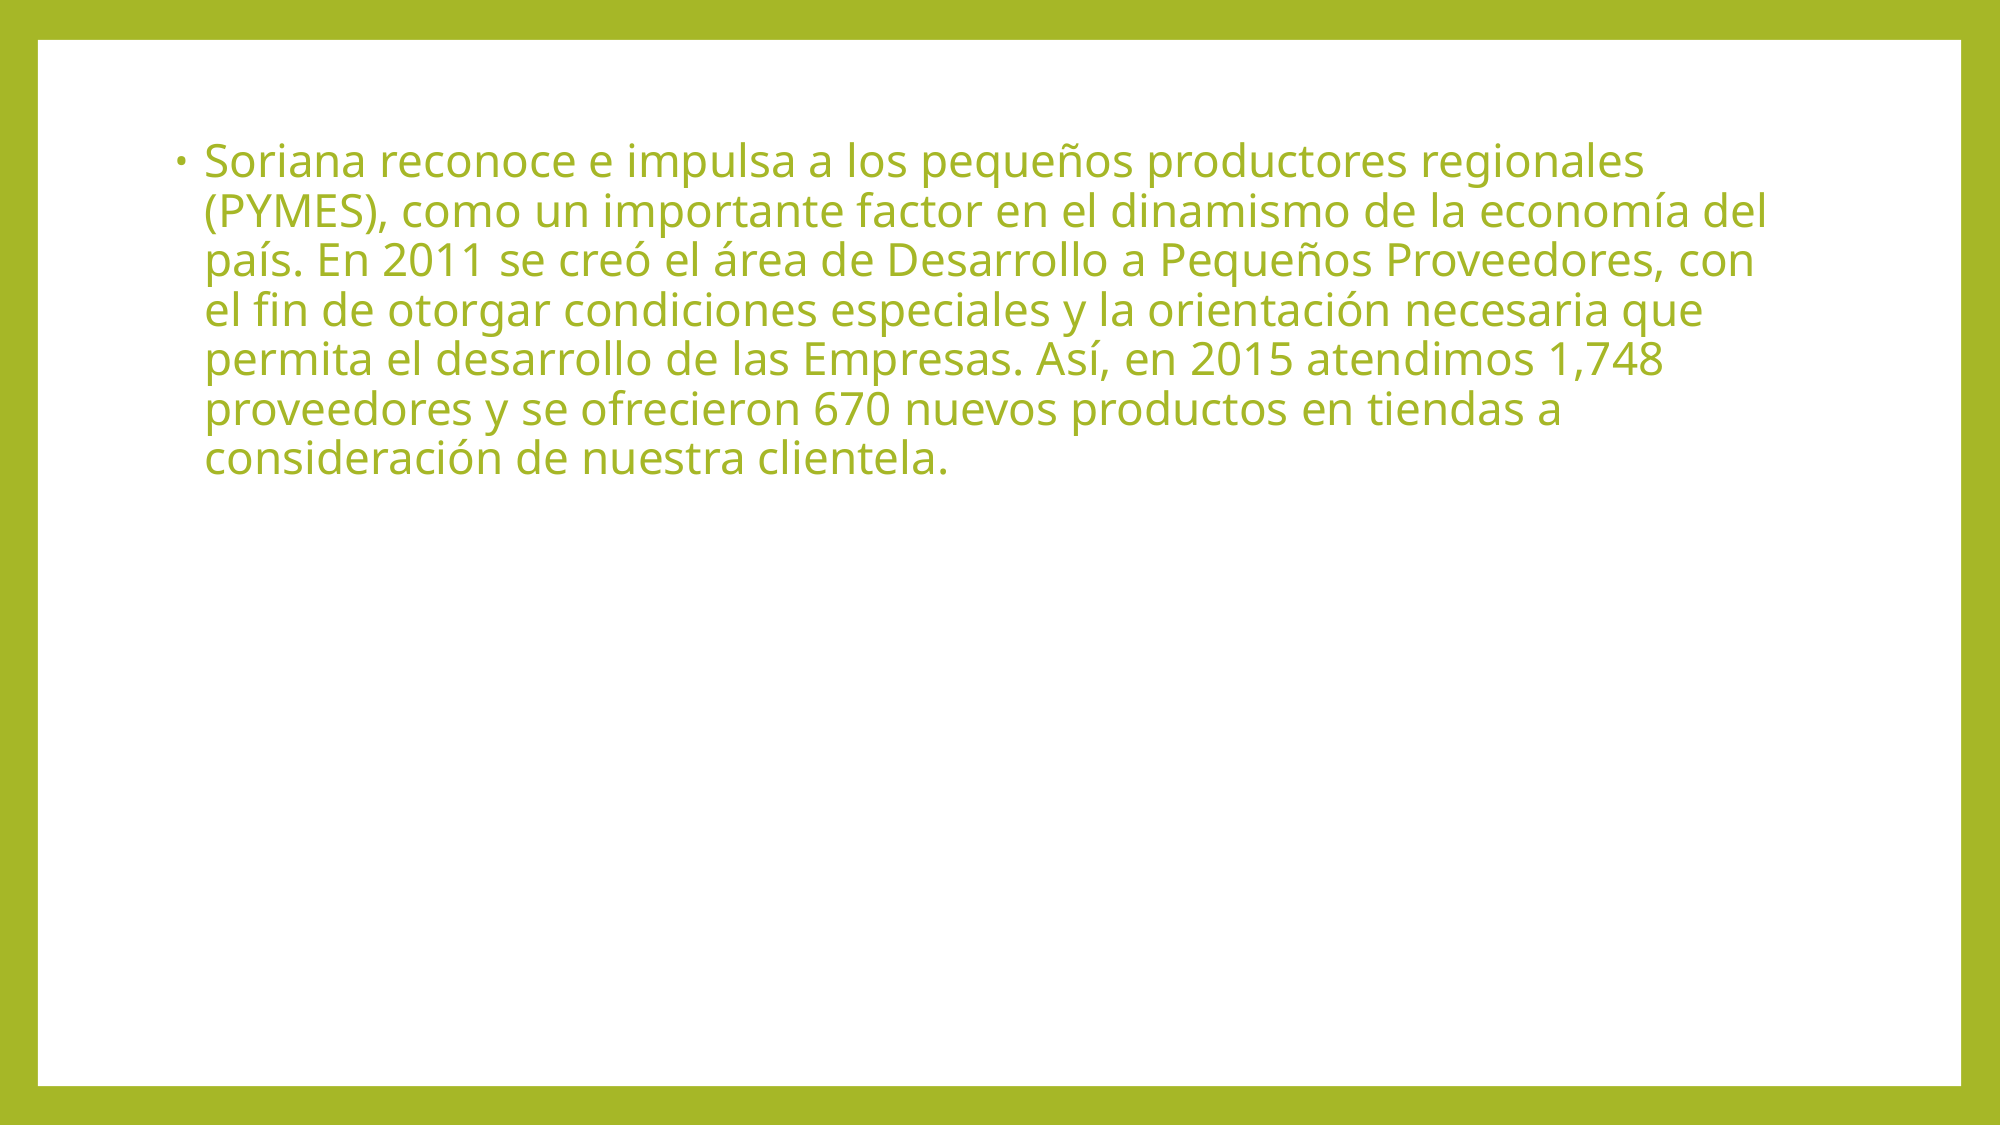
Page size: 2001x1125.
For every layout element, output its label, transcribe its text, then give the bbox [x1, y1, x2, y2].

list Soriana reconoce e impulsa a los pequeños productores regionales (PYMES), como un importante factor en el dinamismo de la economía del país. En 2011 se creó el área de Desarrollo a Pequeños Proveedores, con el fin de otorgar condiciones especiales y la orientación necesaria que permita el desarrollo de las Empresas. Así, en 2015 atendimos 1,748 proveedores y se ofrecieron 670 nuevos productos en tiendas a consideración de nuestra clientela. [152, 130, 1808, 1000]
